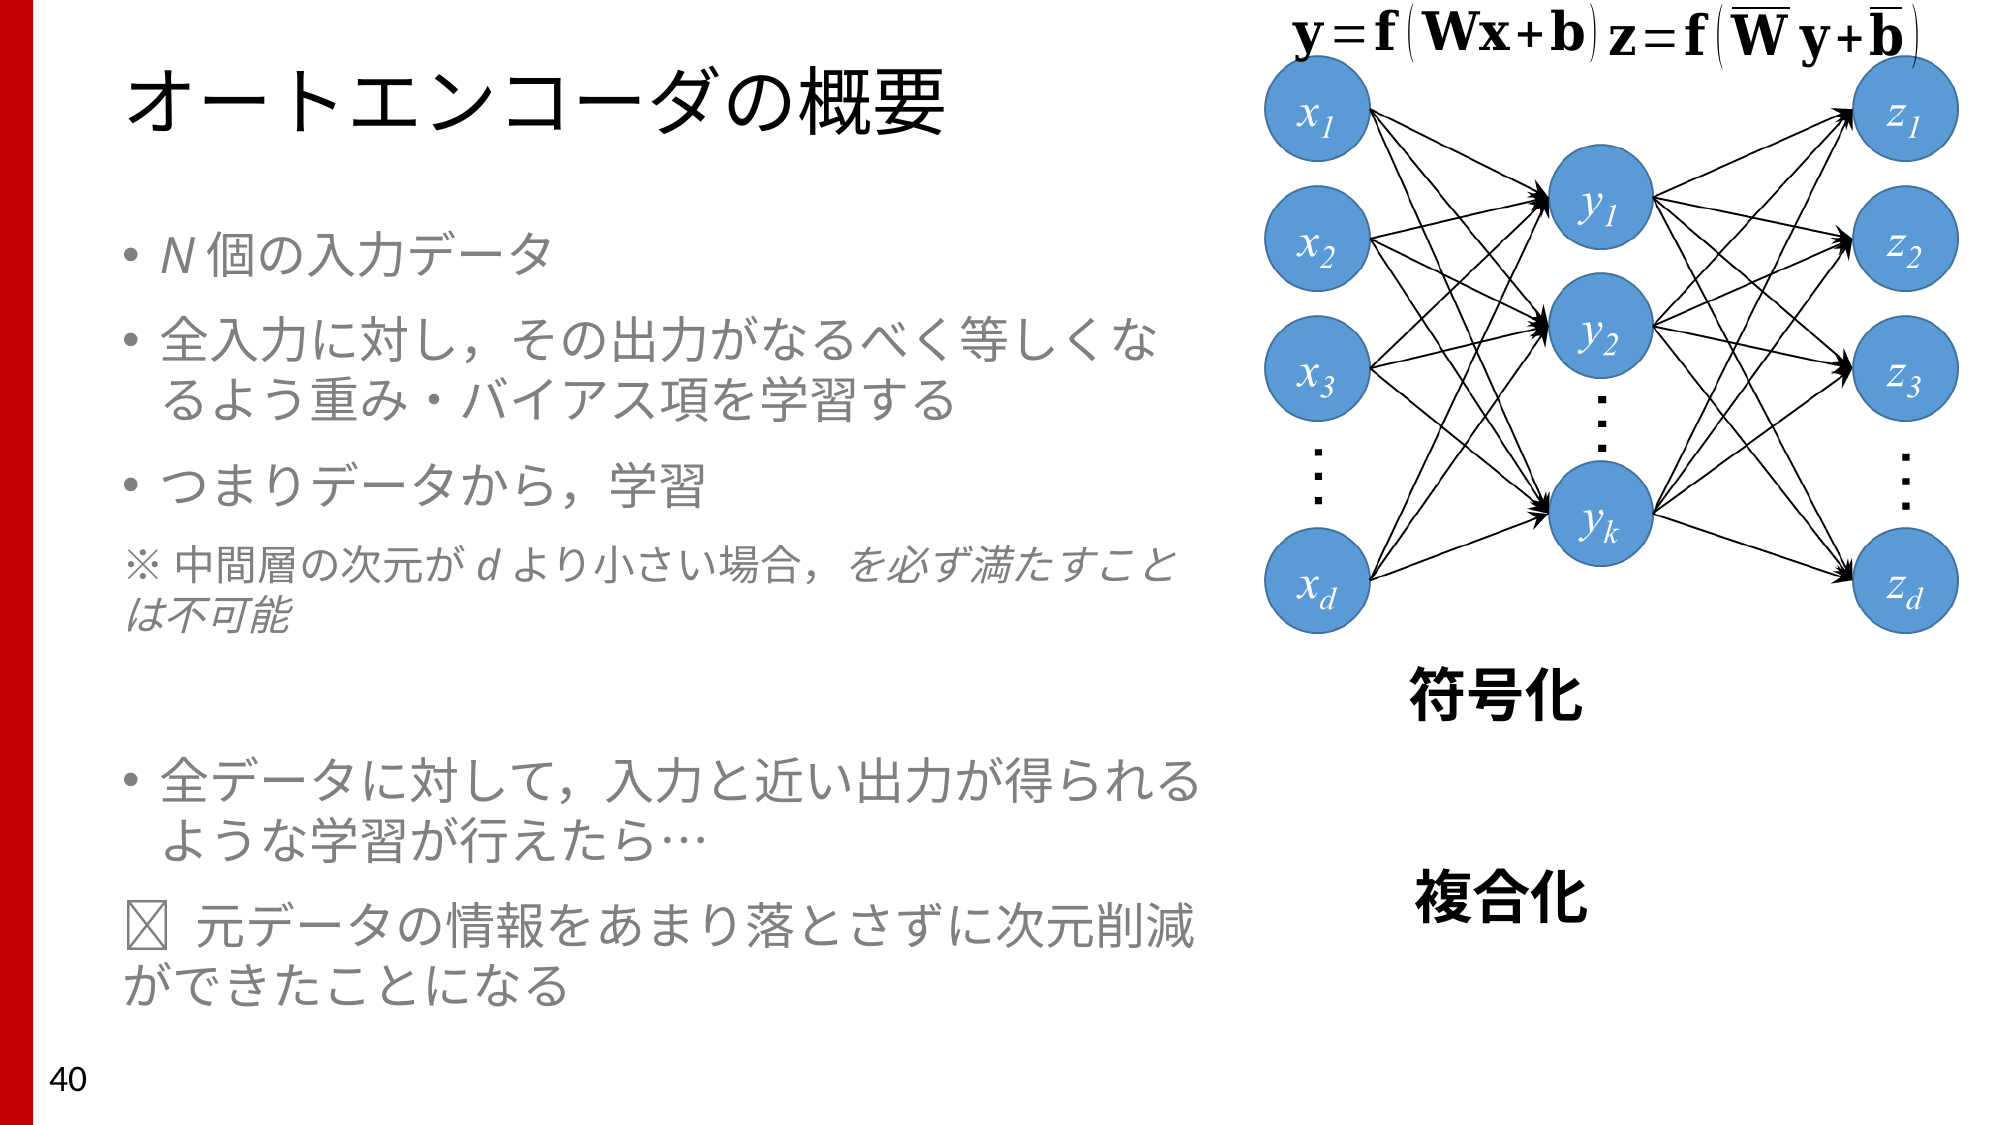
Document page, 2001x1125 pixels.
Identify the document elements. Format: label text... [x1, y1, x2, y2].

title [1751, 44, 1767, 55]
slide_number 40 [34, 1046, 485, 1107]
title オートエンコーダの概要 [1774, 44, 1812, 55]
title オートエンコーダの概要 [1698, 44, 1718, 55]
title オートエンコーダの概要 [107, 44, 1307, 165]
title オートエンコーダの概要 [1620, 44, 1689, 55]
title オートエンコーダの概要 [1594, 44, 1615, 55]
title オートエンコーダの概要 [1310, 44, 1594, 55]
picture [1223, 55, 1964, 638]
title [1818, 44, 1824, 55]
title オートエンコーダの概要 [1719, 44, 1744, 55]
